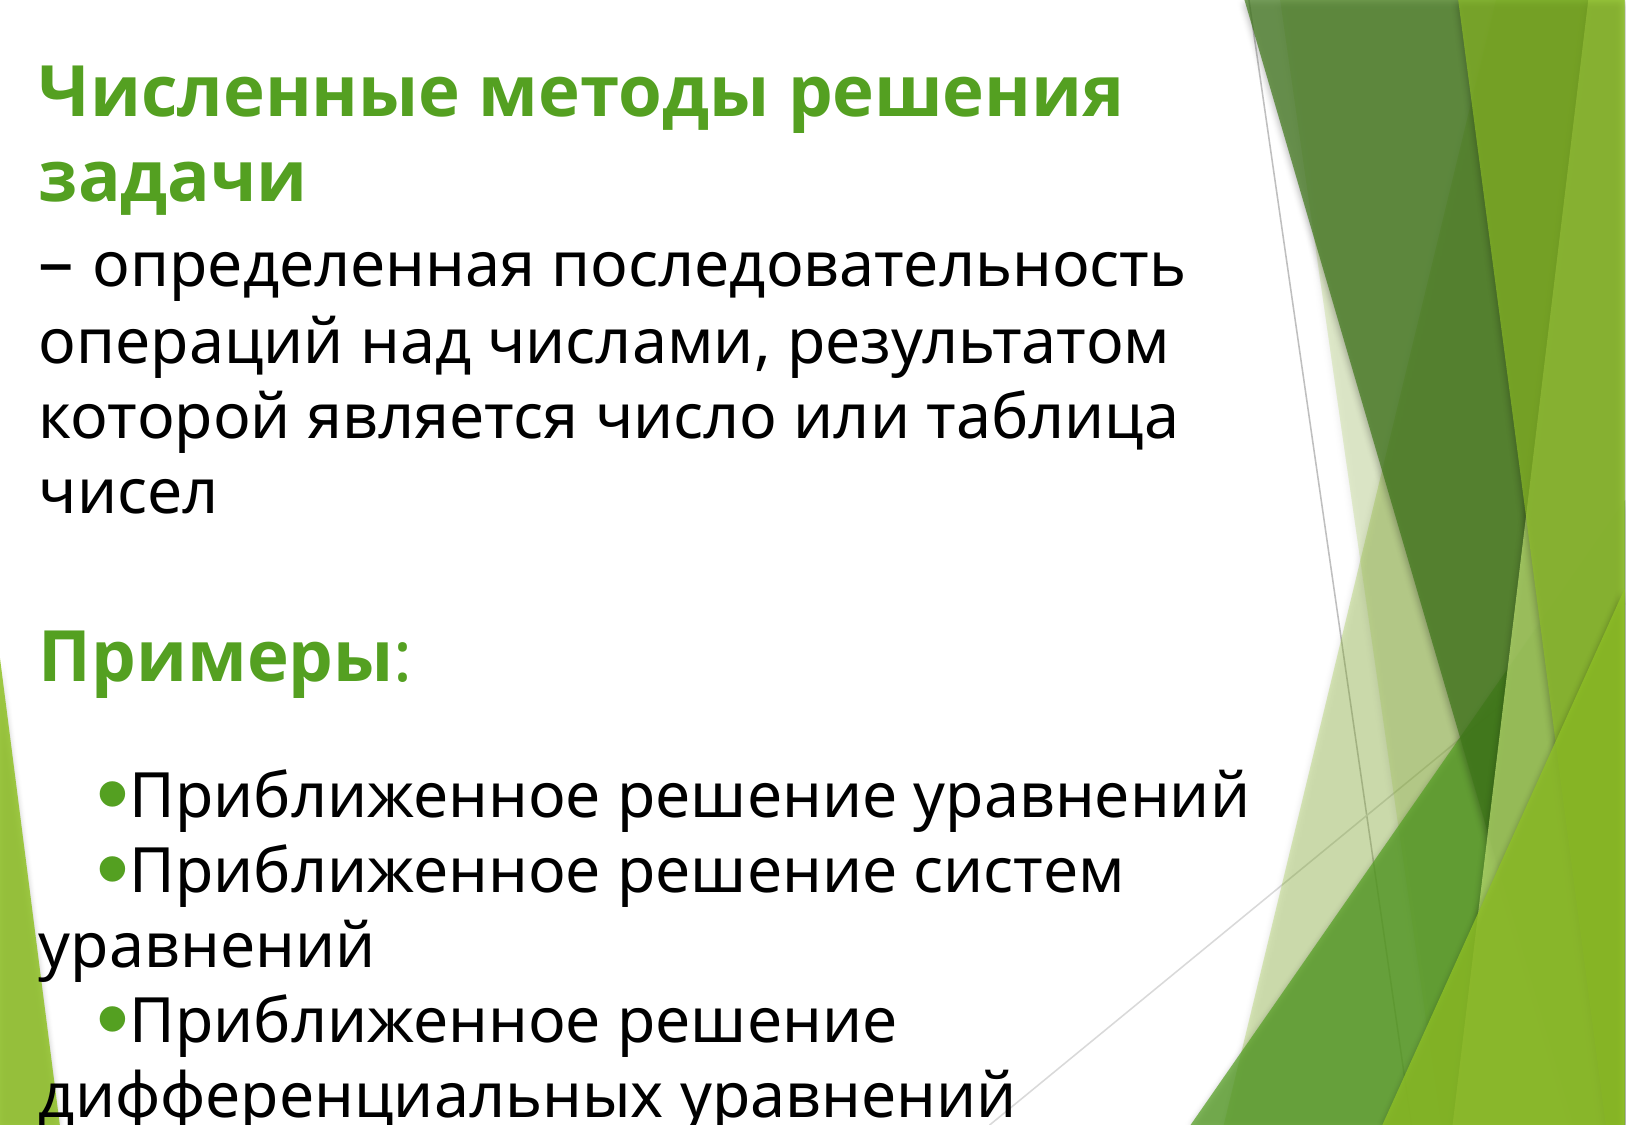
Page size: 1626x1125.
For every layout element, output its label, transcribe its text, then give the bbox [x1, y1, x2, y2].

text_box Численные методы решения задачи – определенная последовательность операций над числами, результатом которой является число или таблица чисел Примеры: Приближенное решение уравнений Приближенное решение систем уравнений Приближенное решение дифференциальных уравнений Численное интегрирование Численное дифференцирование [24, 38, 1370, 1125]
